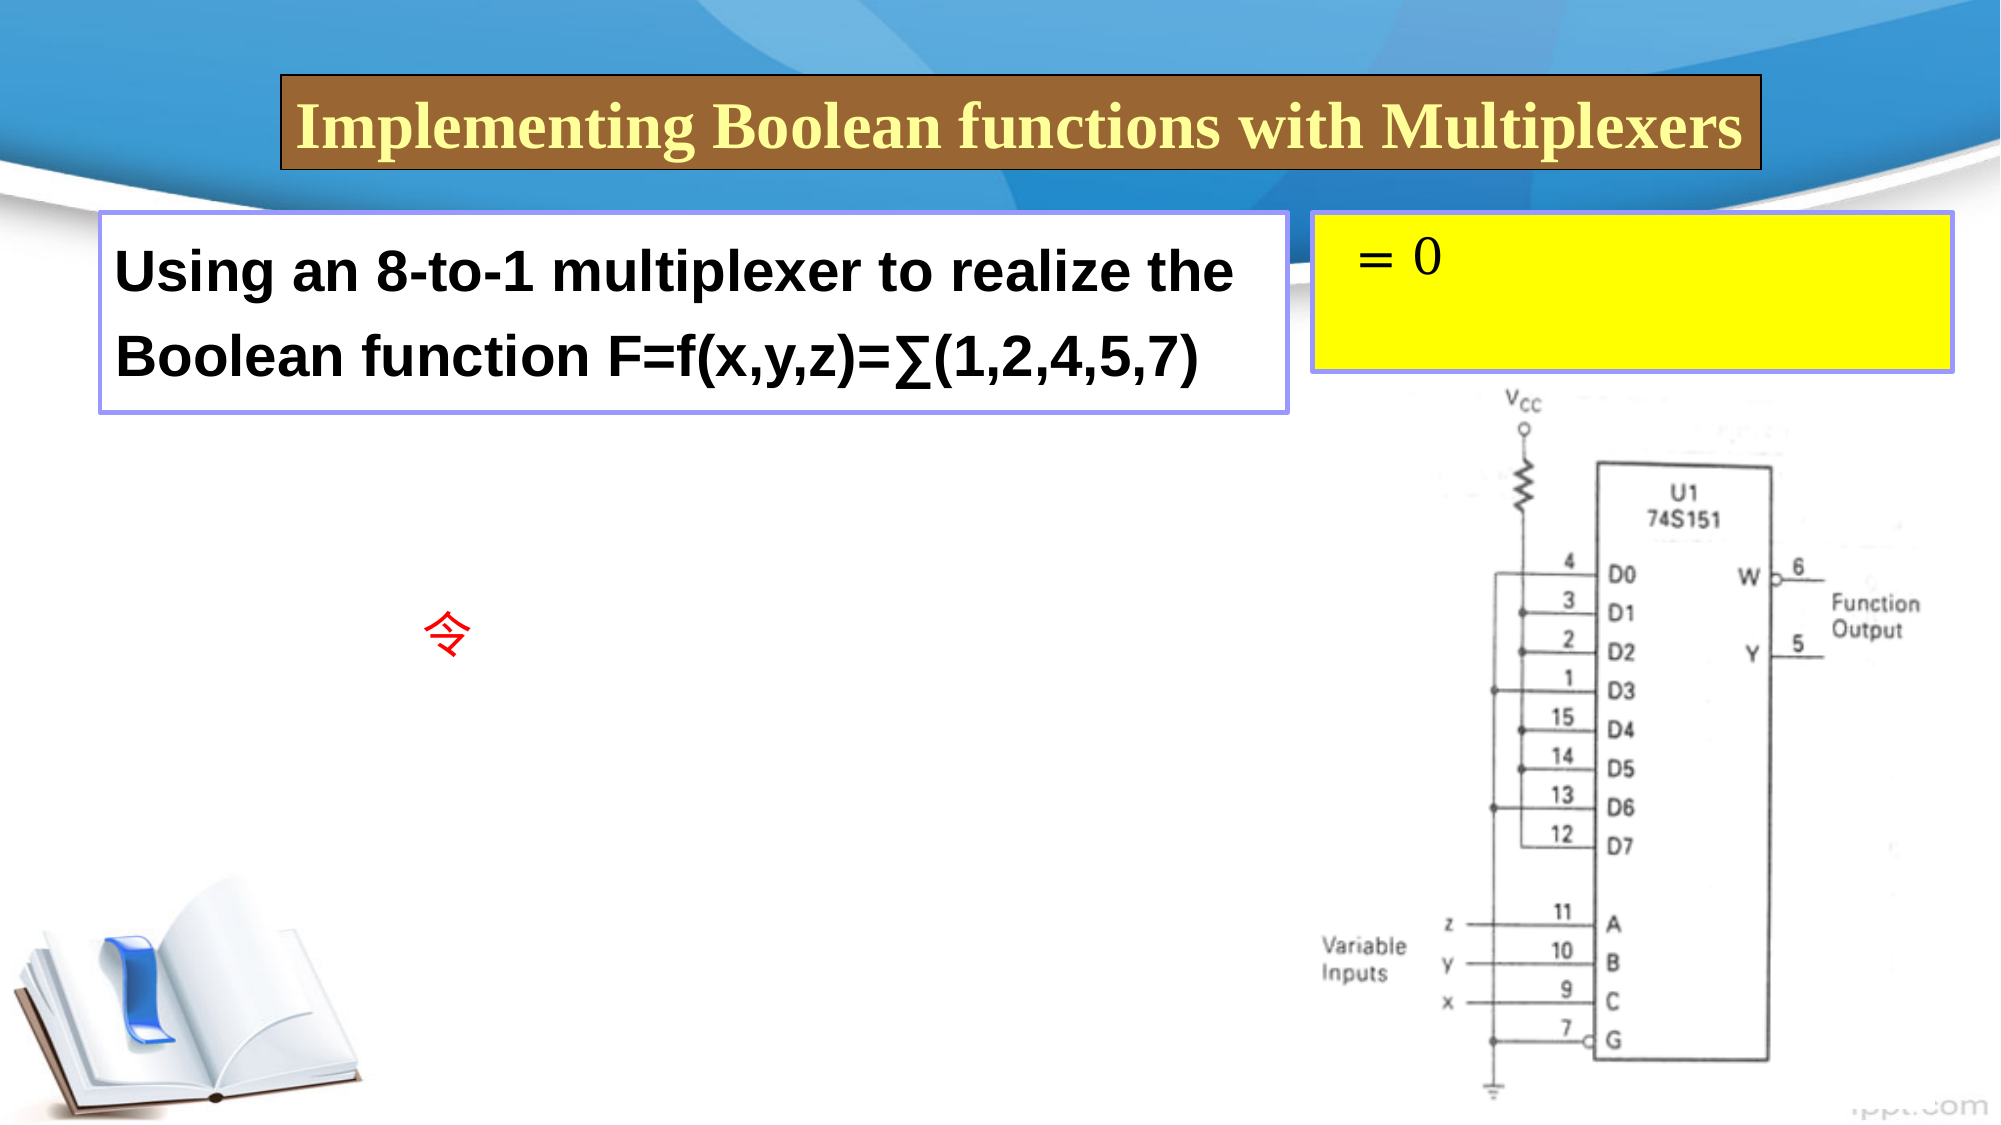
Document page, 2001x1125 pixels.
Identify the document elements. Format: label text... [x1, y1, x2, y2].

text_box Implementing Boolean functions with Multiplexers [280, 74, 1761, 170]
picture [0, 0, 2001, 1125]
text_box Using an 8-to-1 multiplexer to realize the Boolean function F=f(x,y,z)=∑(1,2,4,5,7) [99, 212, 1288, 413]
